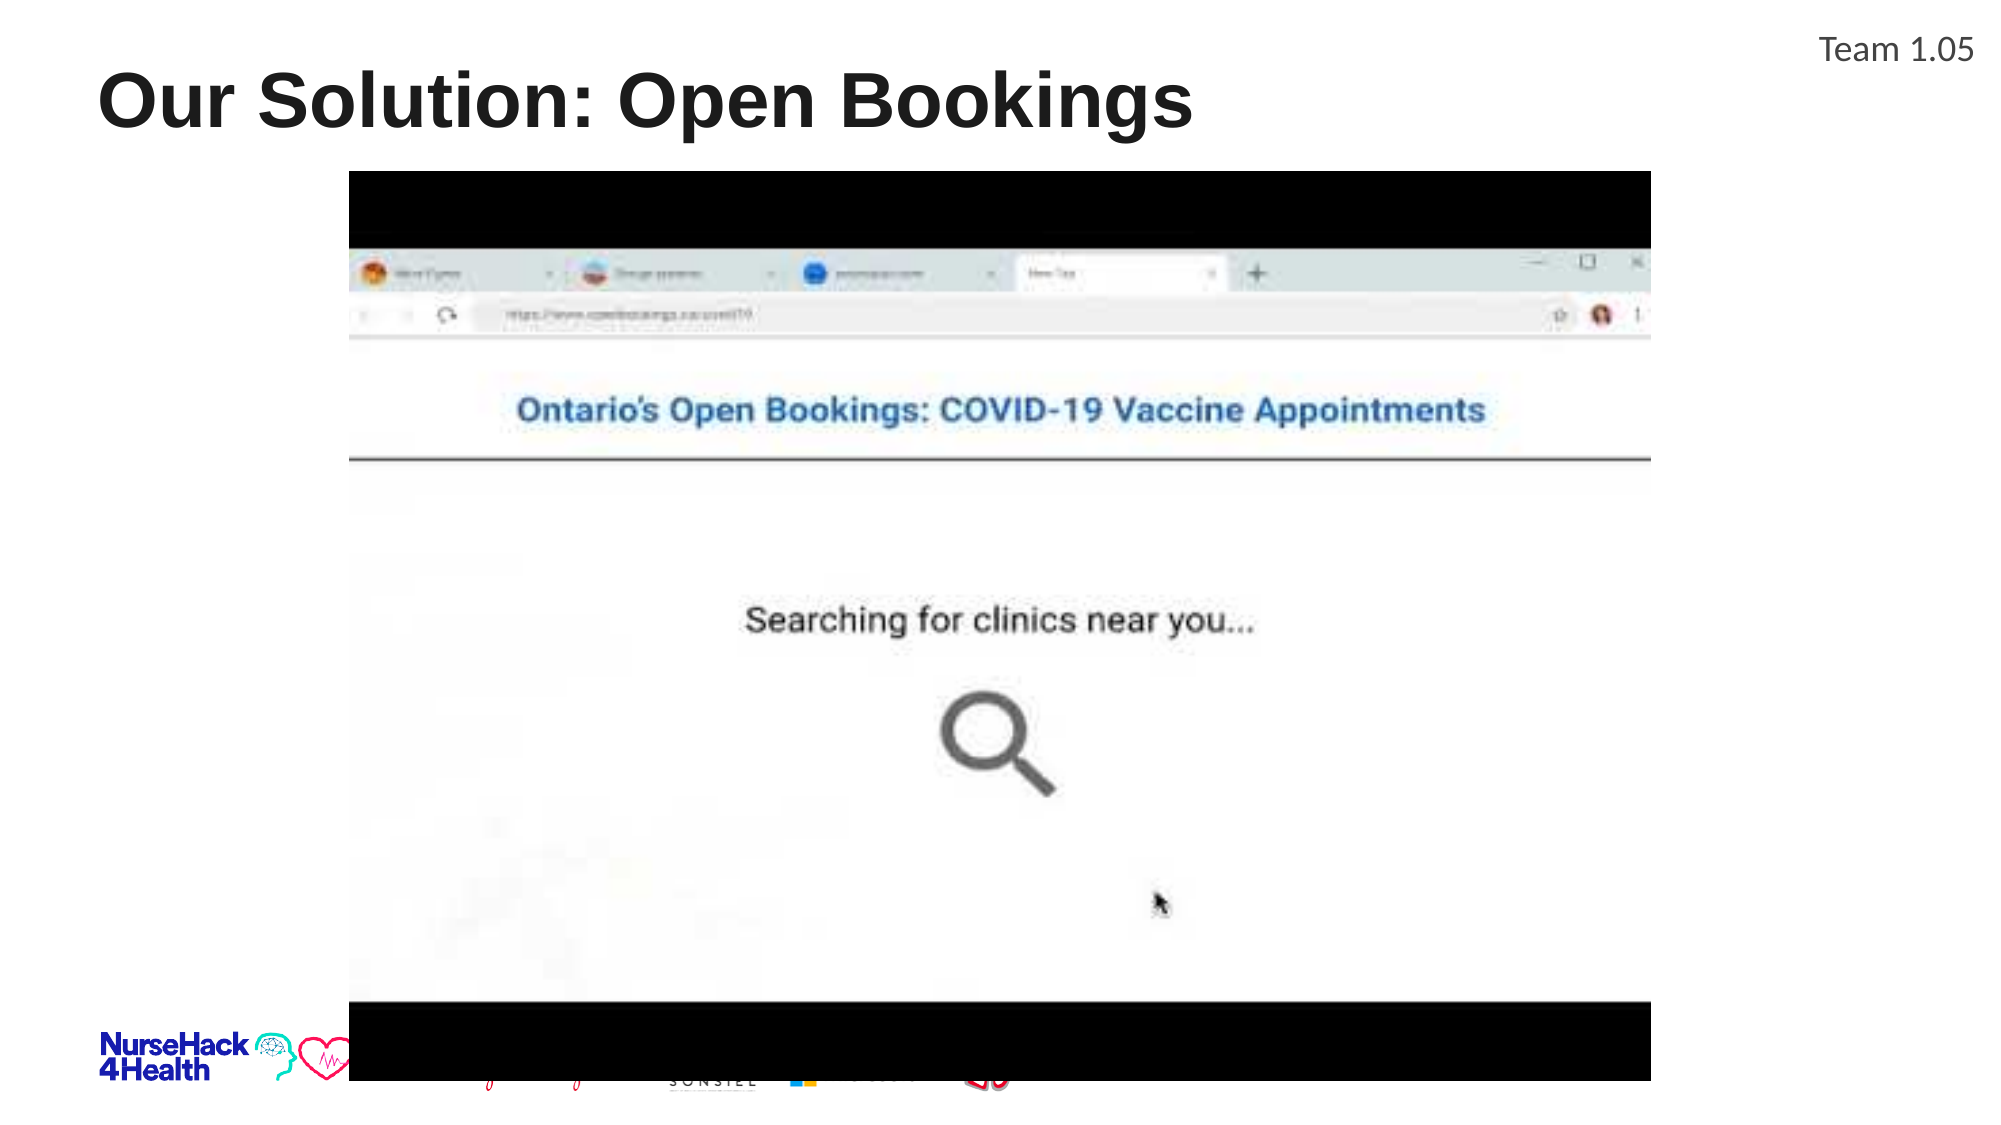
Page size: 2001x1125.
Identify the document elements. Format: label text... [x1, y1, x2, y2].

text_box Team 1.05 [1803, 9, 2000, 85]
title Our Solution: Open Bookings [97, 49, 1903, 244]
picture [254, 171, 1651, 1092]
